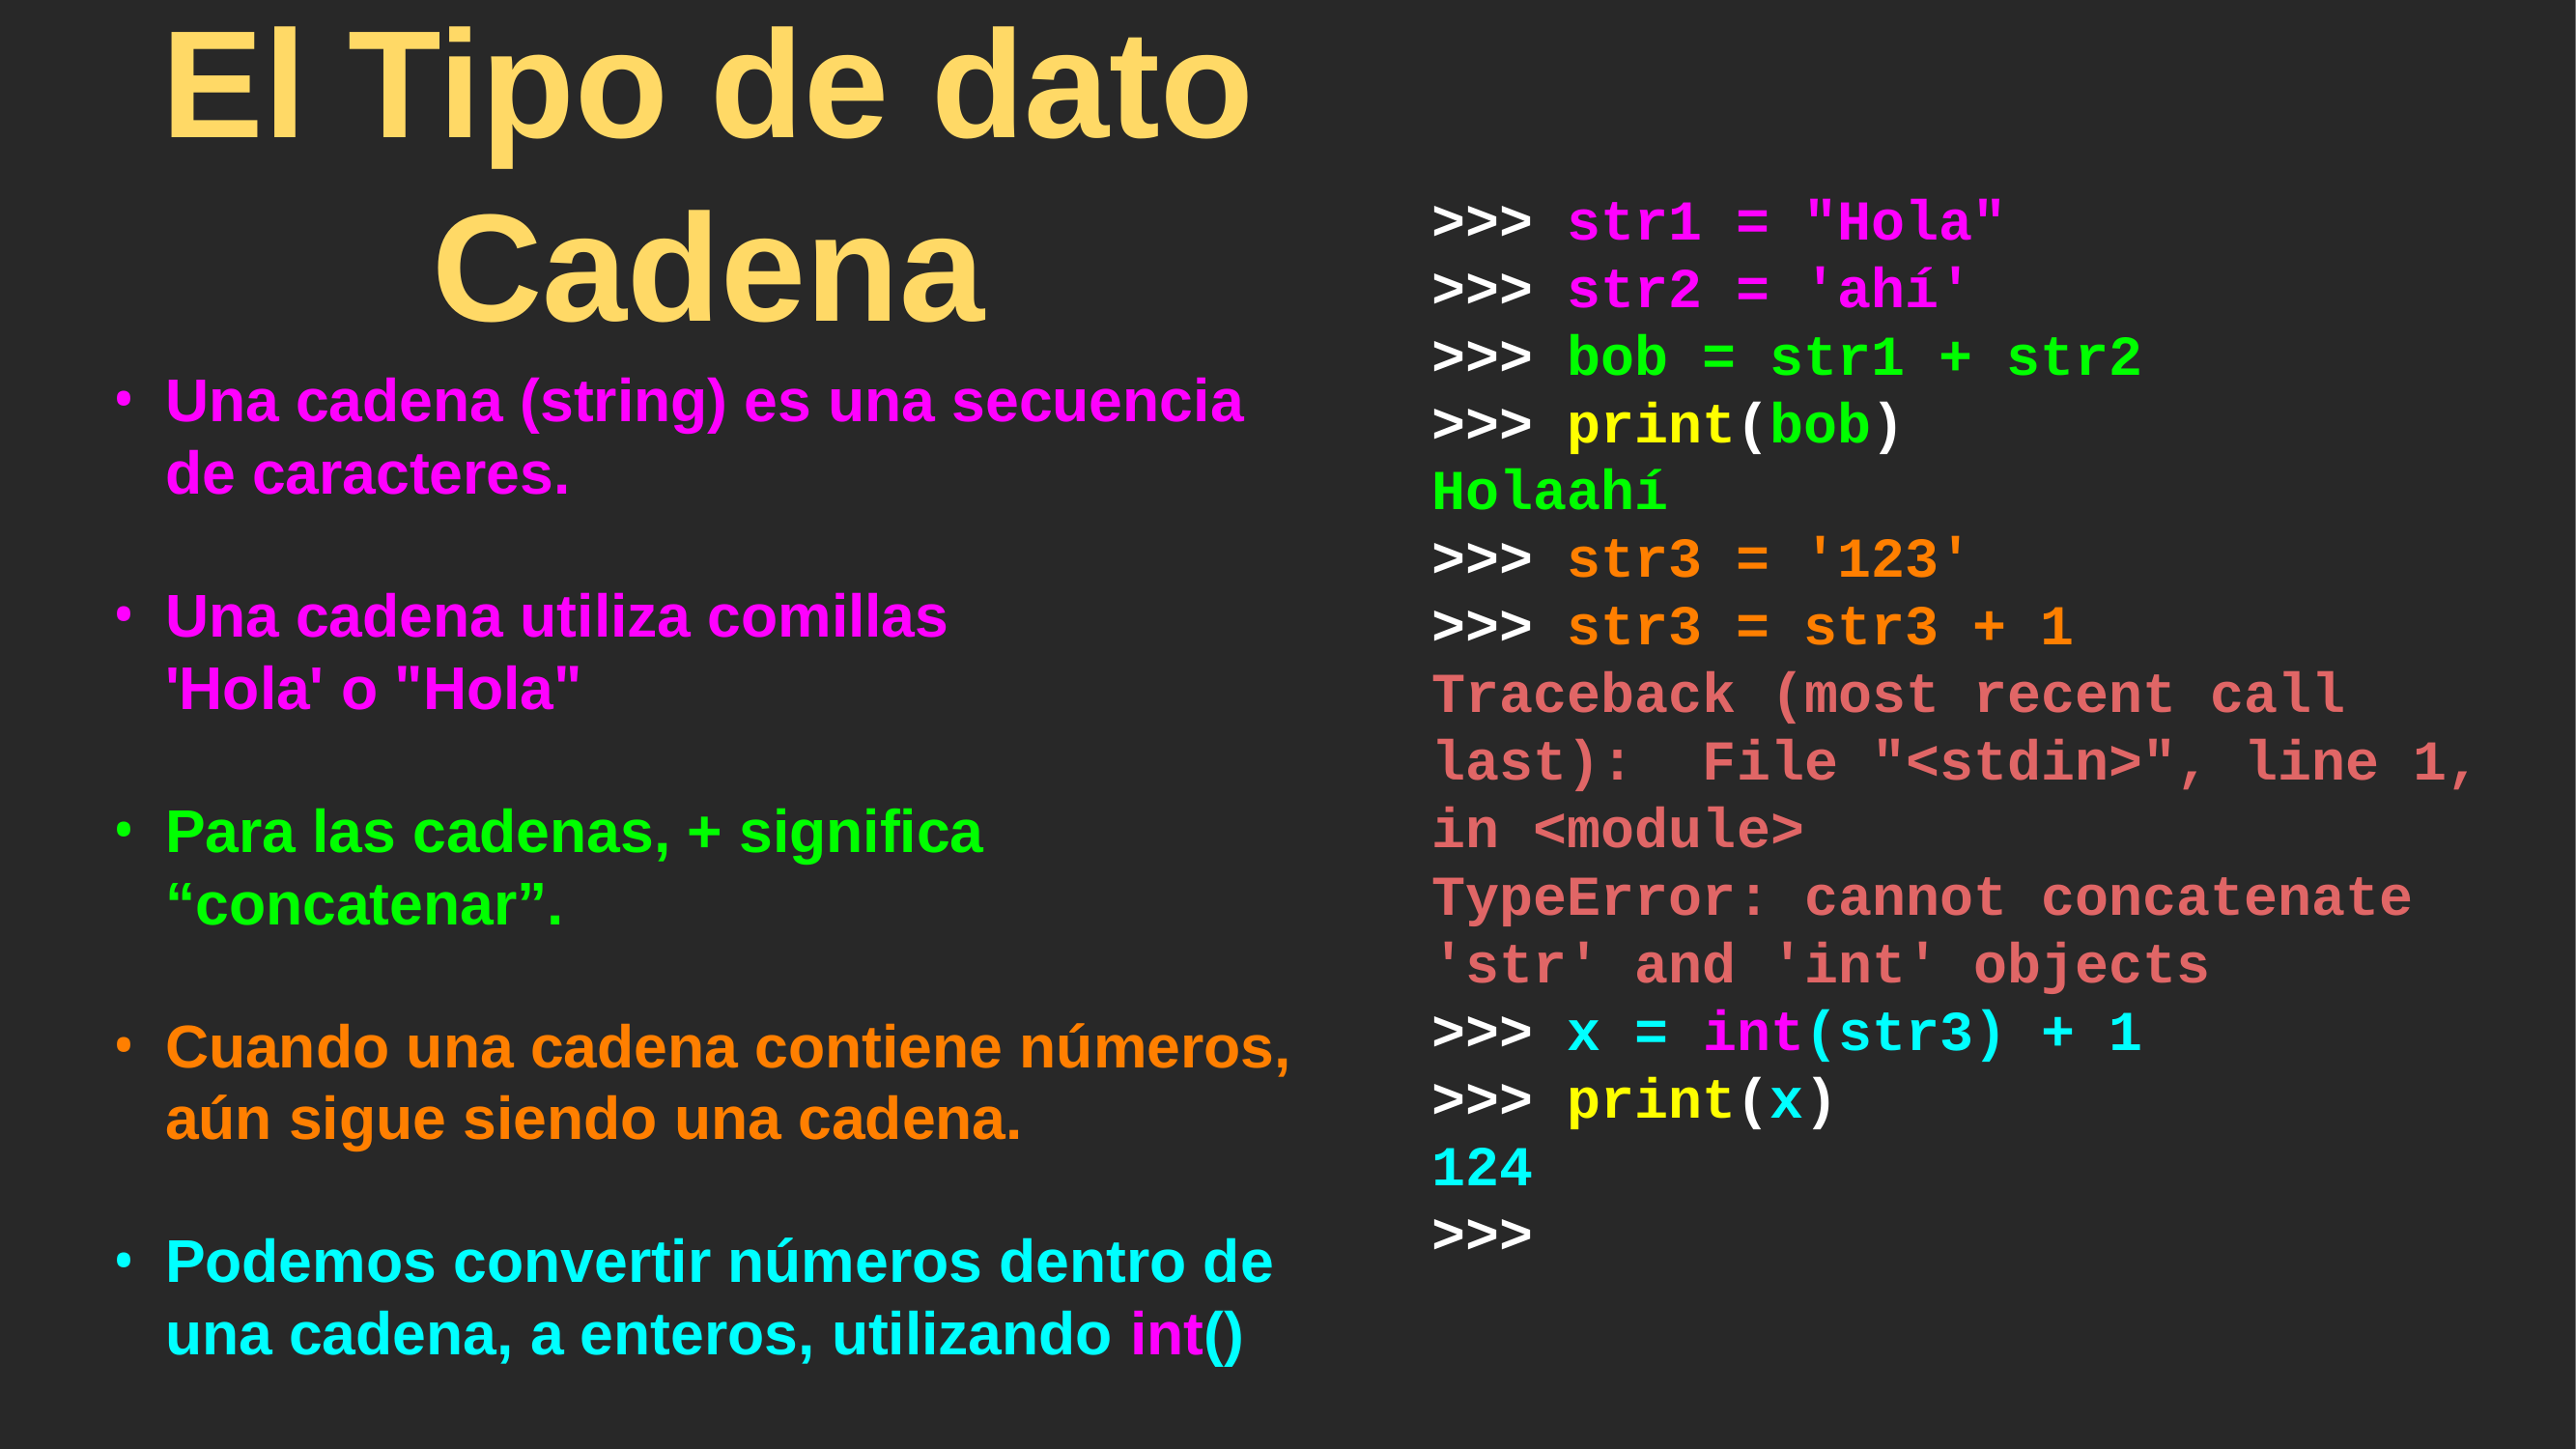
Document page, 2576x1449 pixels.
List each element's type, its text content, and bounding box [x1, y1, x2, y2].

text_box >>> str1 = "Hola" >>> str2 = 'ahí' >>> bob = str1 + str2 >>> print(bob) Holaahí >>> str3 = '123' >>> str3 = str3 + 1 Traceback (most recent call last): File "<stdin>", line 1, in <module> TypeError: cannot concatenate 'str' and 'int' objects >>> x = int(str3) + 1 >>> print(x) 124 >>> [1431, 131, 2535, 1317]
list Una cadena (string) es una secuencia de caracteres. Una cadena utiliza comillas 'Hola' o "Hola" Para las cadenas, + significa “concatenar”. Cuando una cadena contiene números, aún sigue siendo una cadena. Podemos convertir números dentro de una cadena, a enteros, utilizando int() [40, 412, 1339, 1317]
title El Tipo de dato Cadena [0, 33, 1418, 303]
